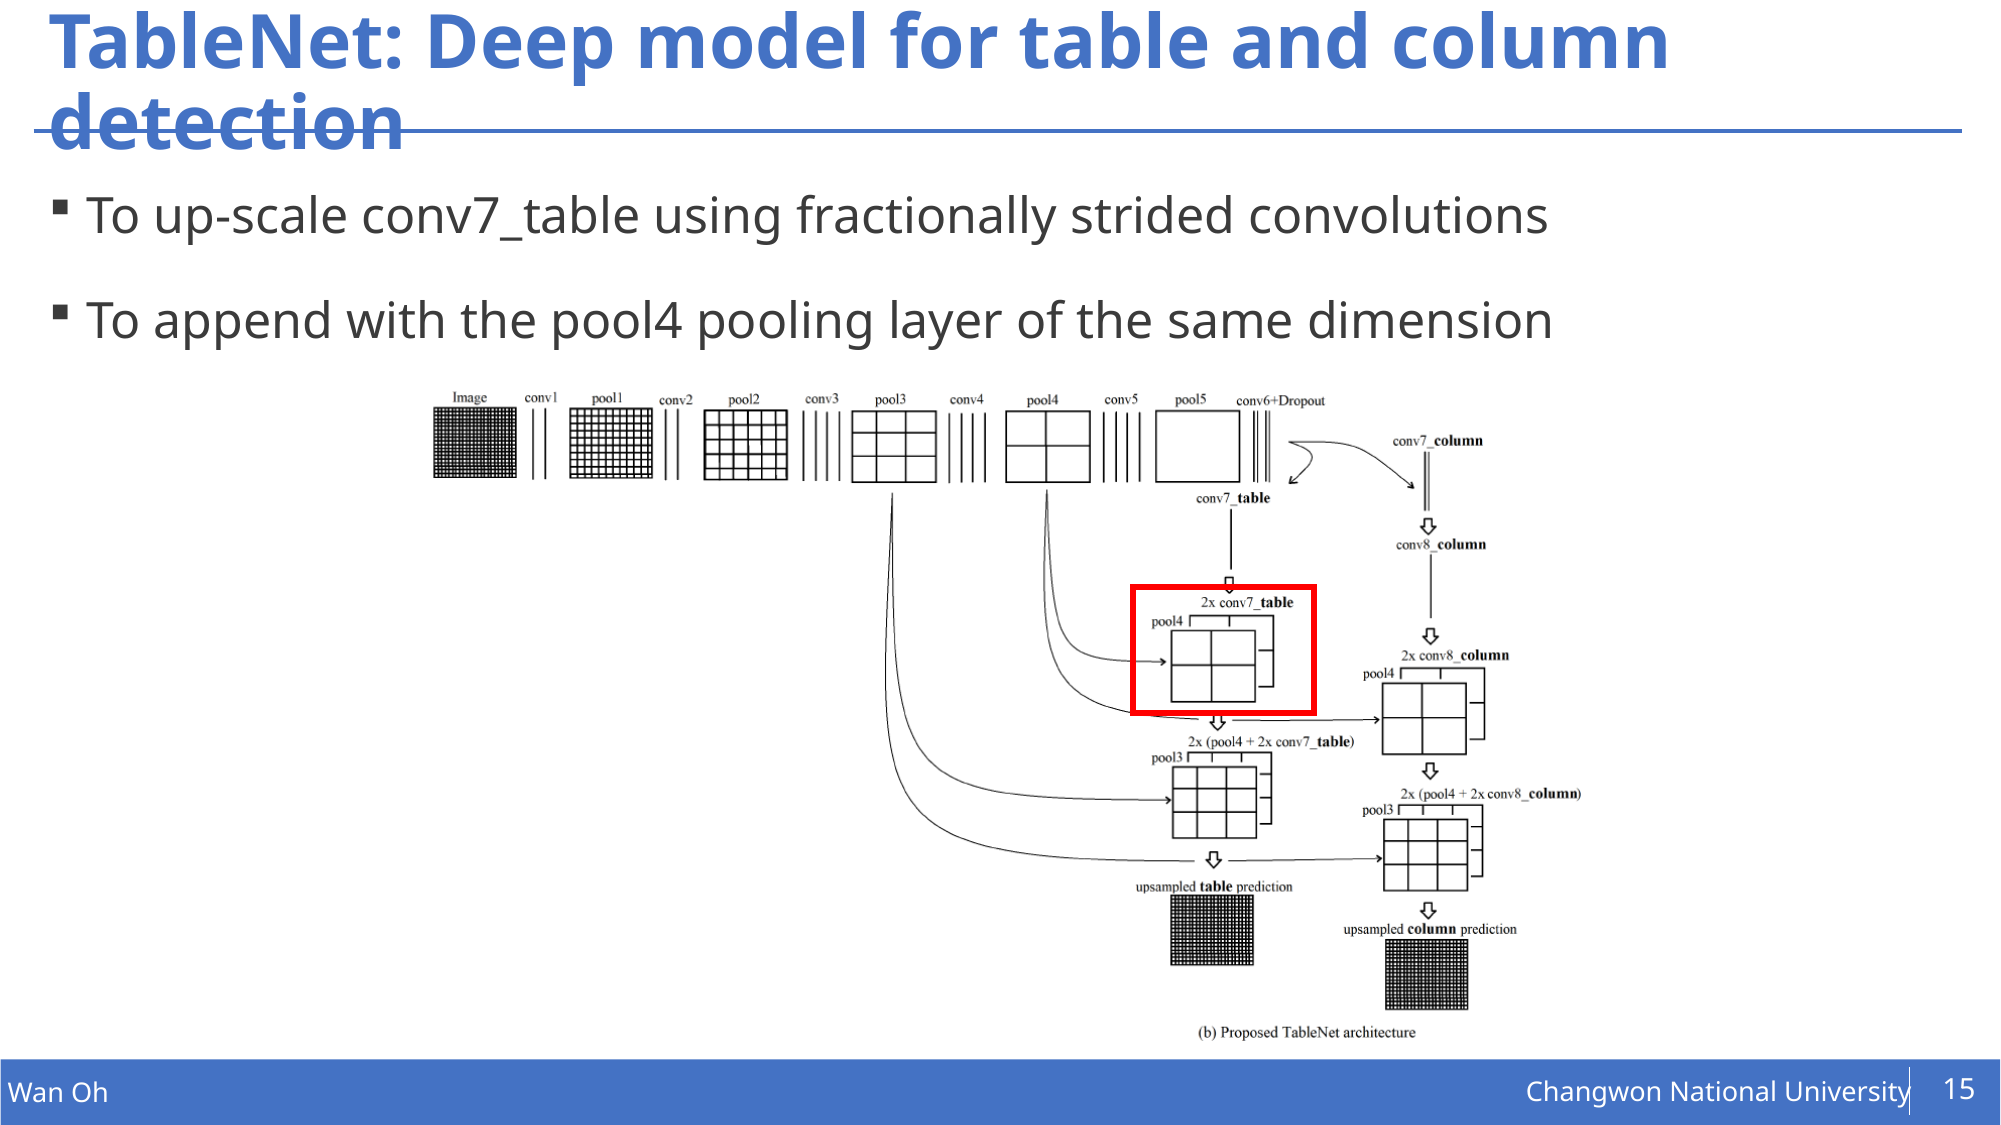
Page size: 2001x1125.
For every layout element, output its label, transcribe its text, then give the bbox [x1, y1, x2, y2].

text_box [398, 361, 1601, 1058]
title TableNet: Deep model for table and column detection [33, 27, 1963, 143]
list To up-scale conv7_table using fractionally strided convolutions To append with the pool4 pooling layer of the same dimension [33, 152, 1963, 997]
slide_number 15 [1922, 1060, 1996, 1121]
